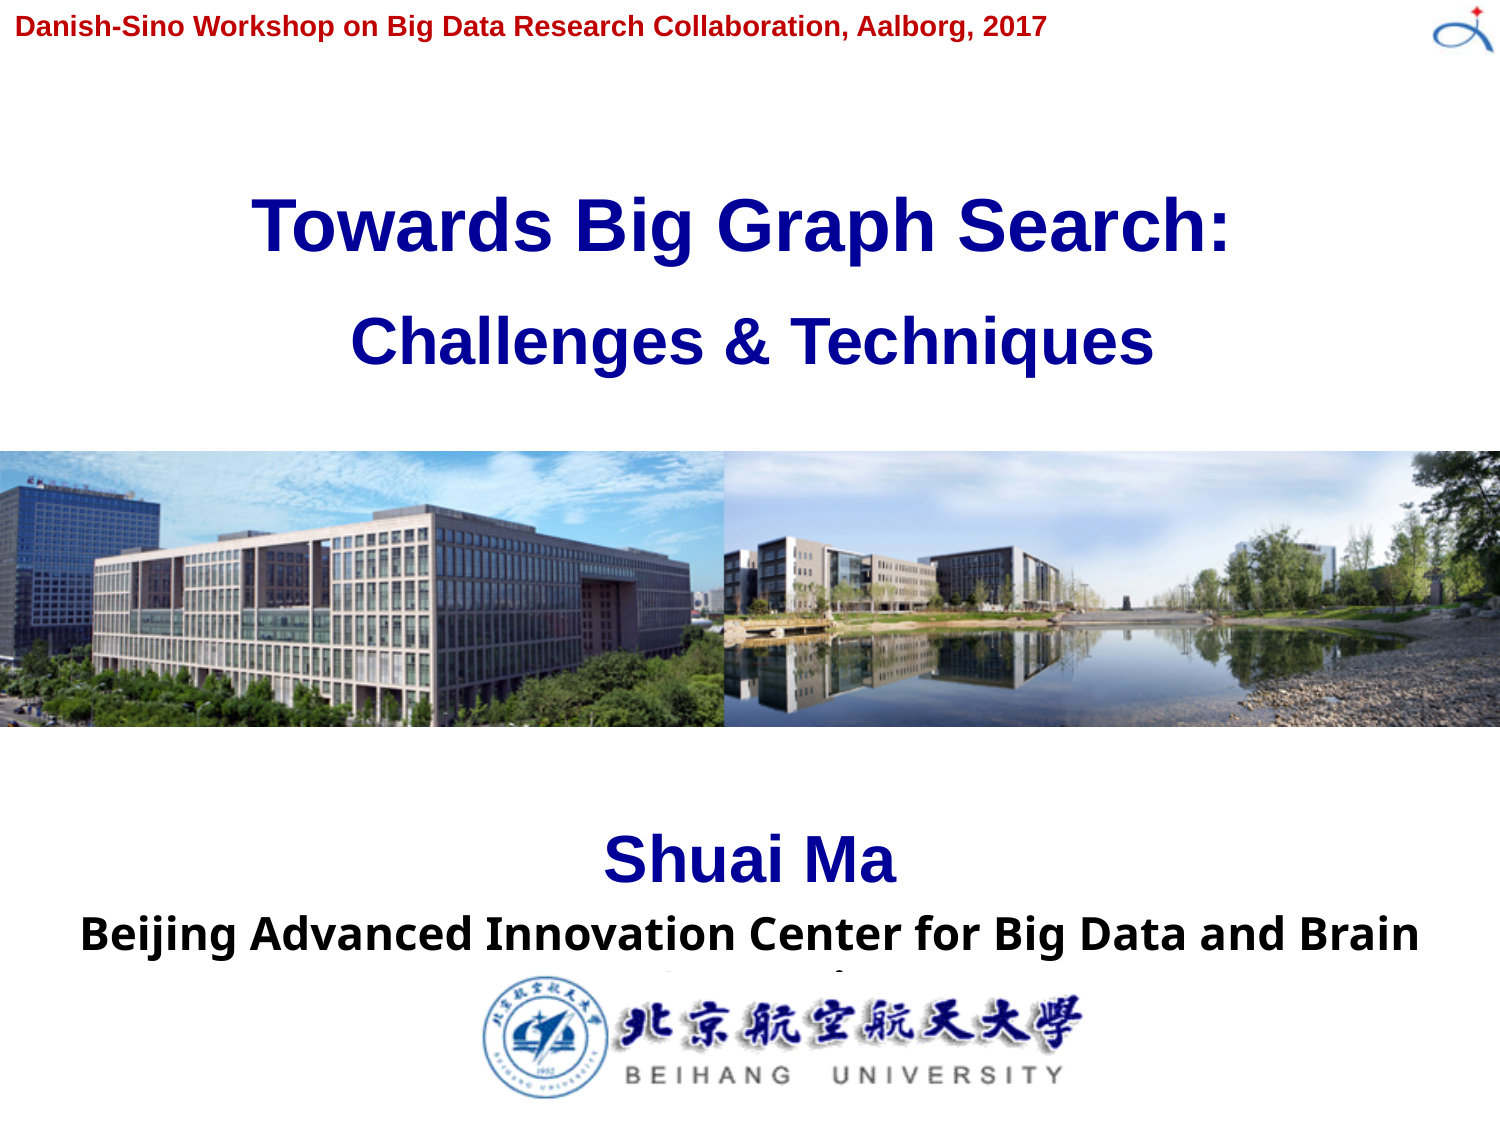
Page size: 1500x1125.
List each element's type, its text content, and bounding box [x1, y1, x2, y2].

text_box Danish-Sino Workshop on Big Data Research Collaboration, Aalborg, 2017 [0, 0, 1453, 50]
picture [1432, 5, 1495, 55]
picture [480, 972, 1105, 1102]
text_box Towards Big Graph Search: Challenges & Techniques [17, 132, 1489, 386]
text_box Shuai Ma Beijing Advanced Innovation Center for Big Data and Brain Computing [0, 808, 1500, 1125]
picture [0, 451, 1500, 727]
